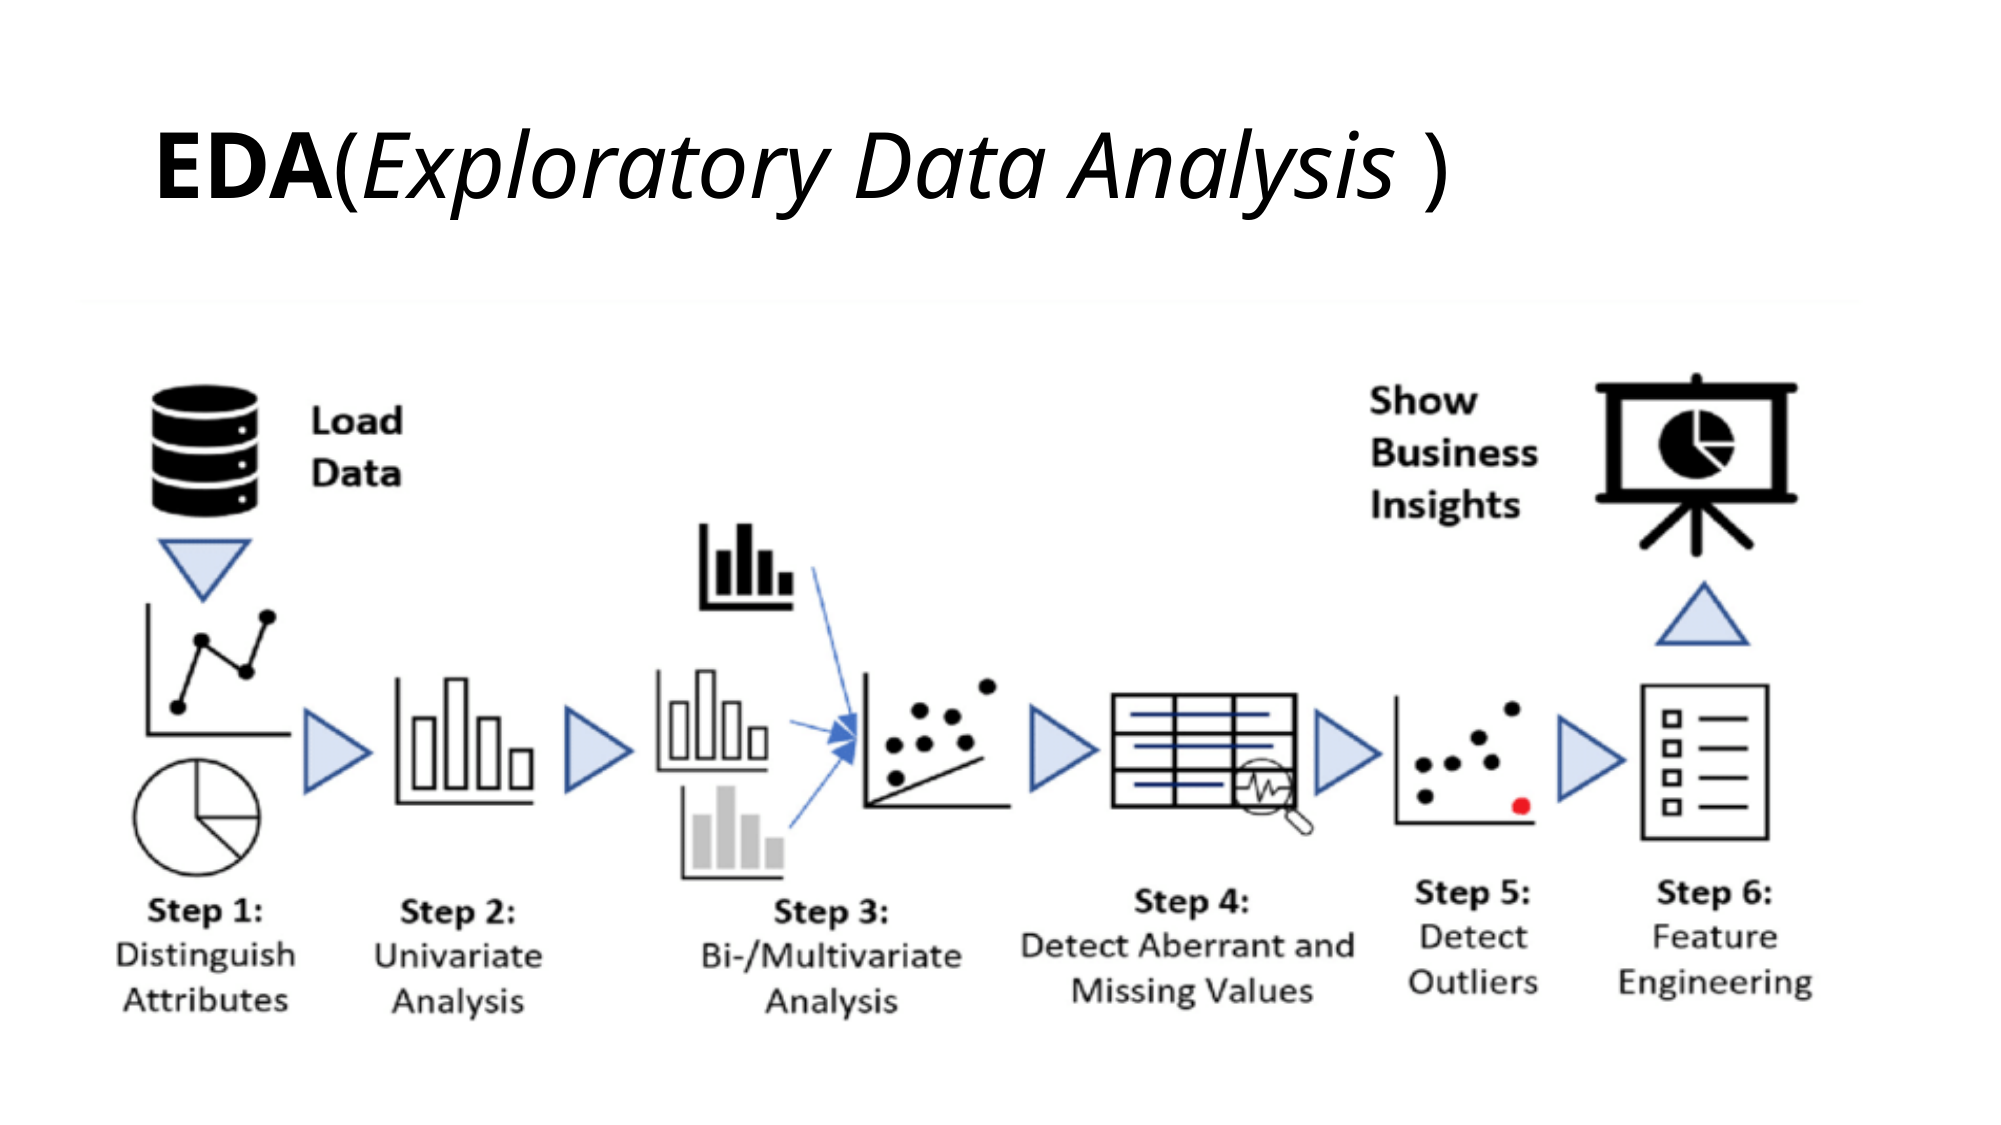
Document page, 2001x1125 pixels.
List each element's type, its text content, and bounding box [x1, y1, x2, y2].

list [74, 299, 1863, 1068]
title EDA(Exploratory Data Analysis ) [137, 59, 1863, 278]
